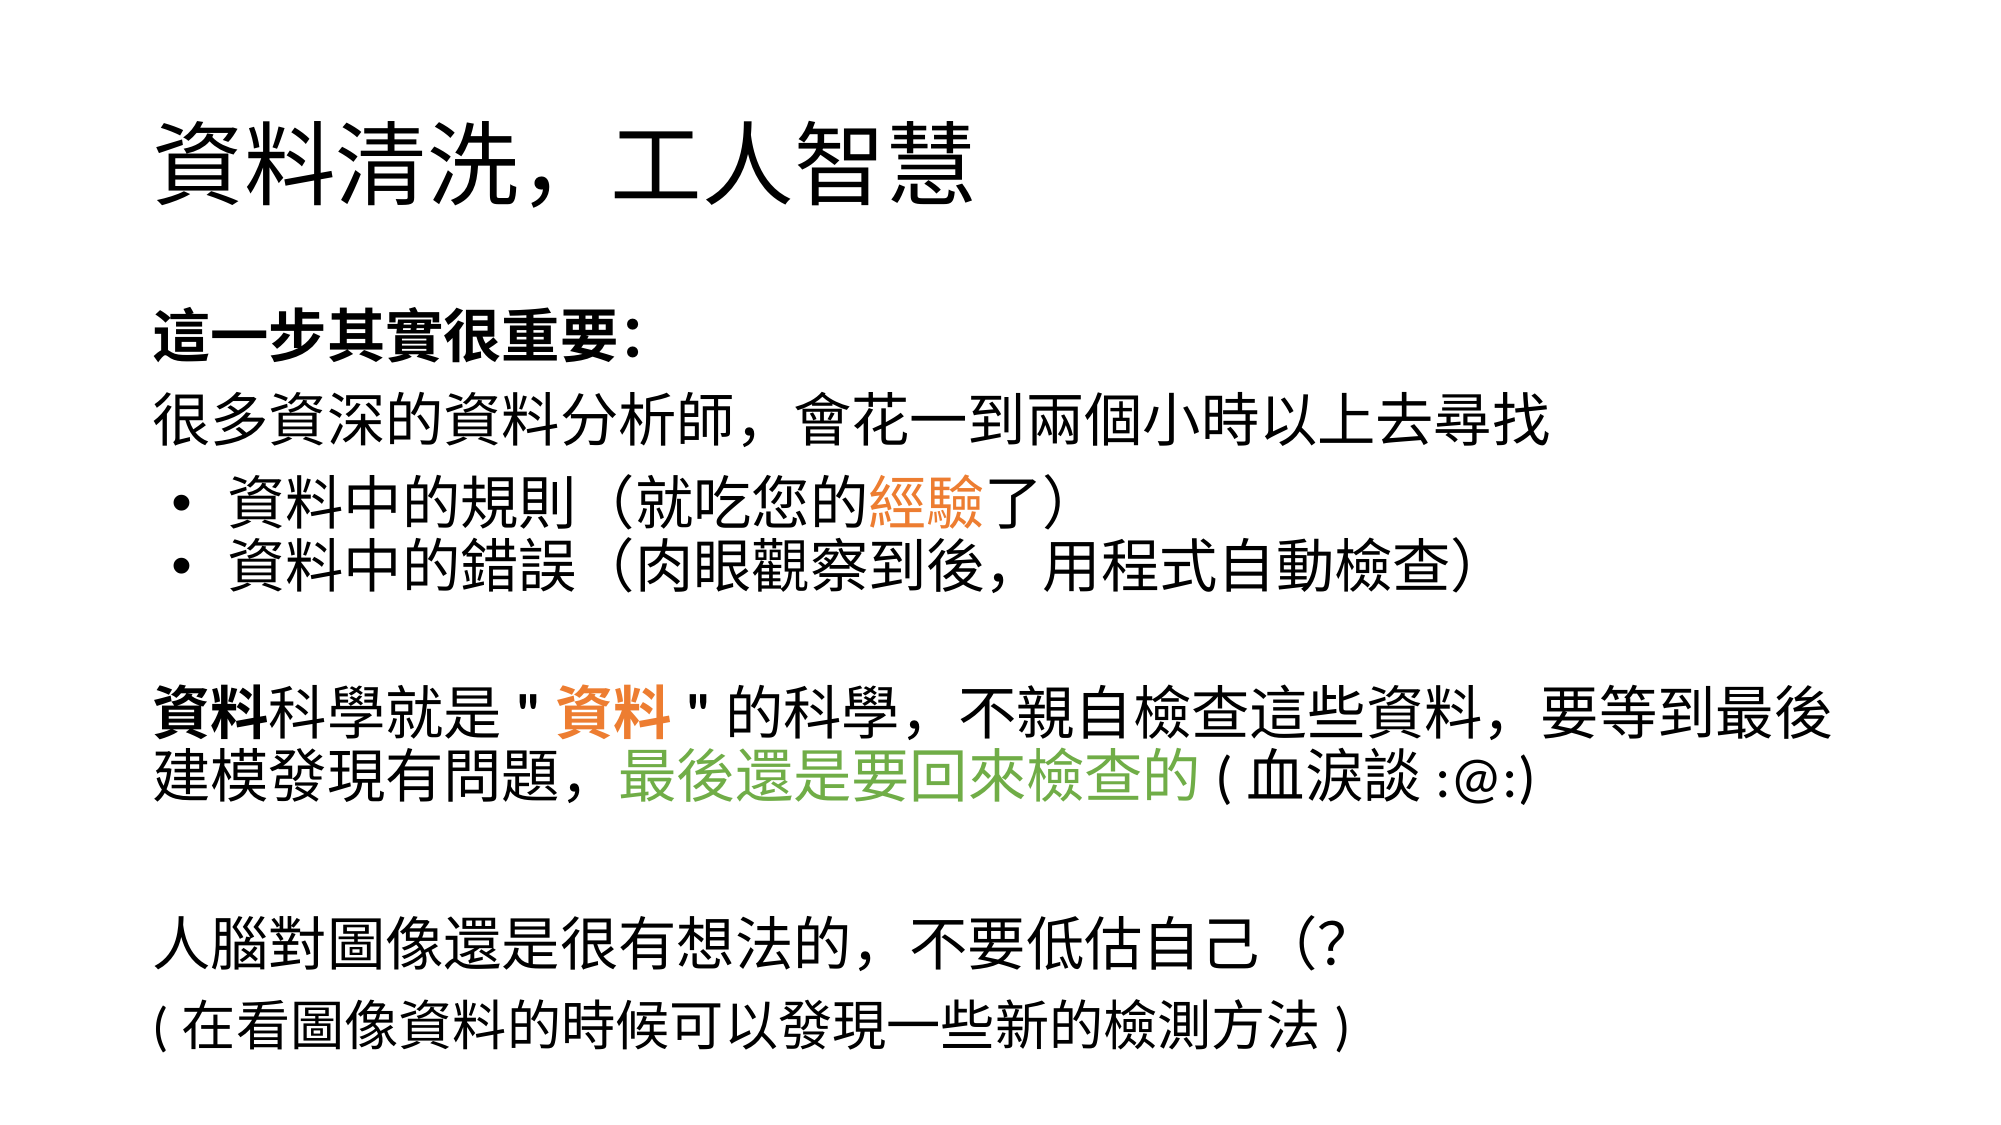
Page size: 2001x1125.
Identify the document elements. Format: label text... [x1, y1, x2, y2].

title 資料清洗，工人智慧 [137, 59, 1863, 278]
list 這一步其實很重要： 很多資深的資料分析師，會花一到兩個小時以上去尋找 資料中的規則（就吃您的經驗了） 資料中的錯誤（肉眼觀察到後，用程式自動檢查） 資料科學就是"資料"的科學，不親自檢查這些資料，要等到最後建模發現有問題，最後還是要回來檢查的(血淚談:@:) 人腦對圖像還是很有想法的，不要低估自己（？ (在看圖像資料的時候可以發現一些新的檢測方法) [137, 299, 1863, 1054]
